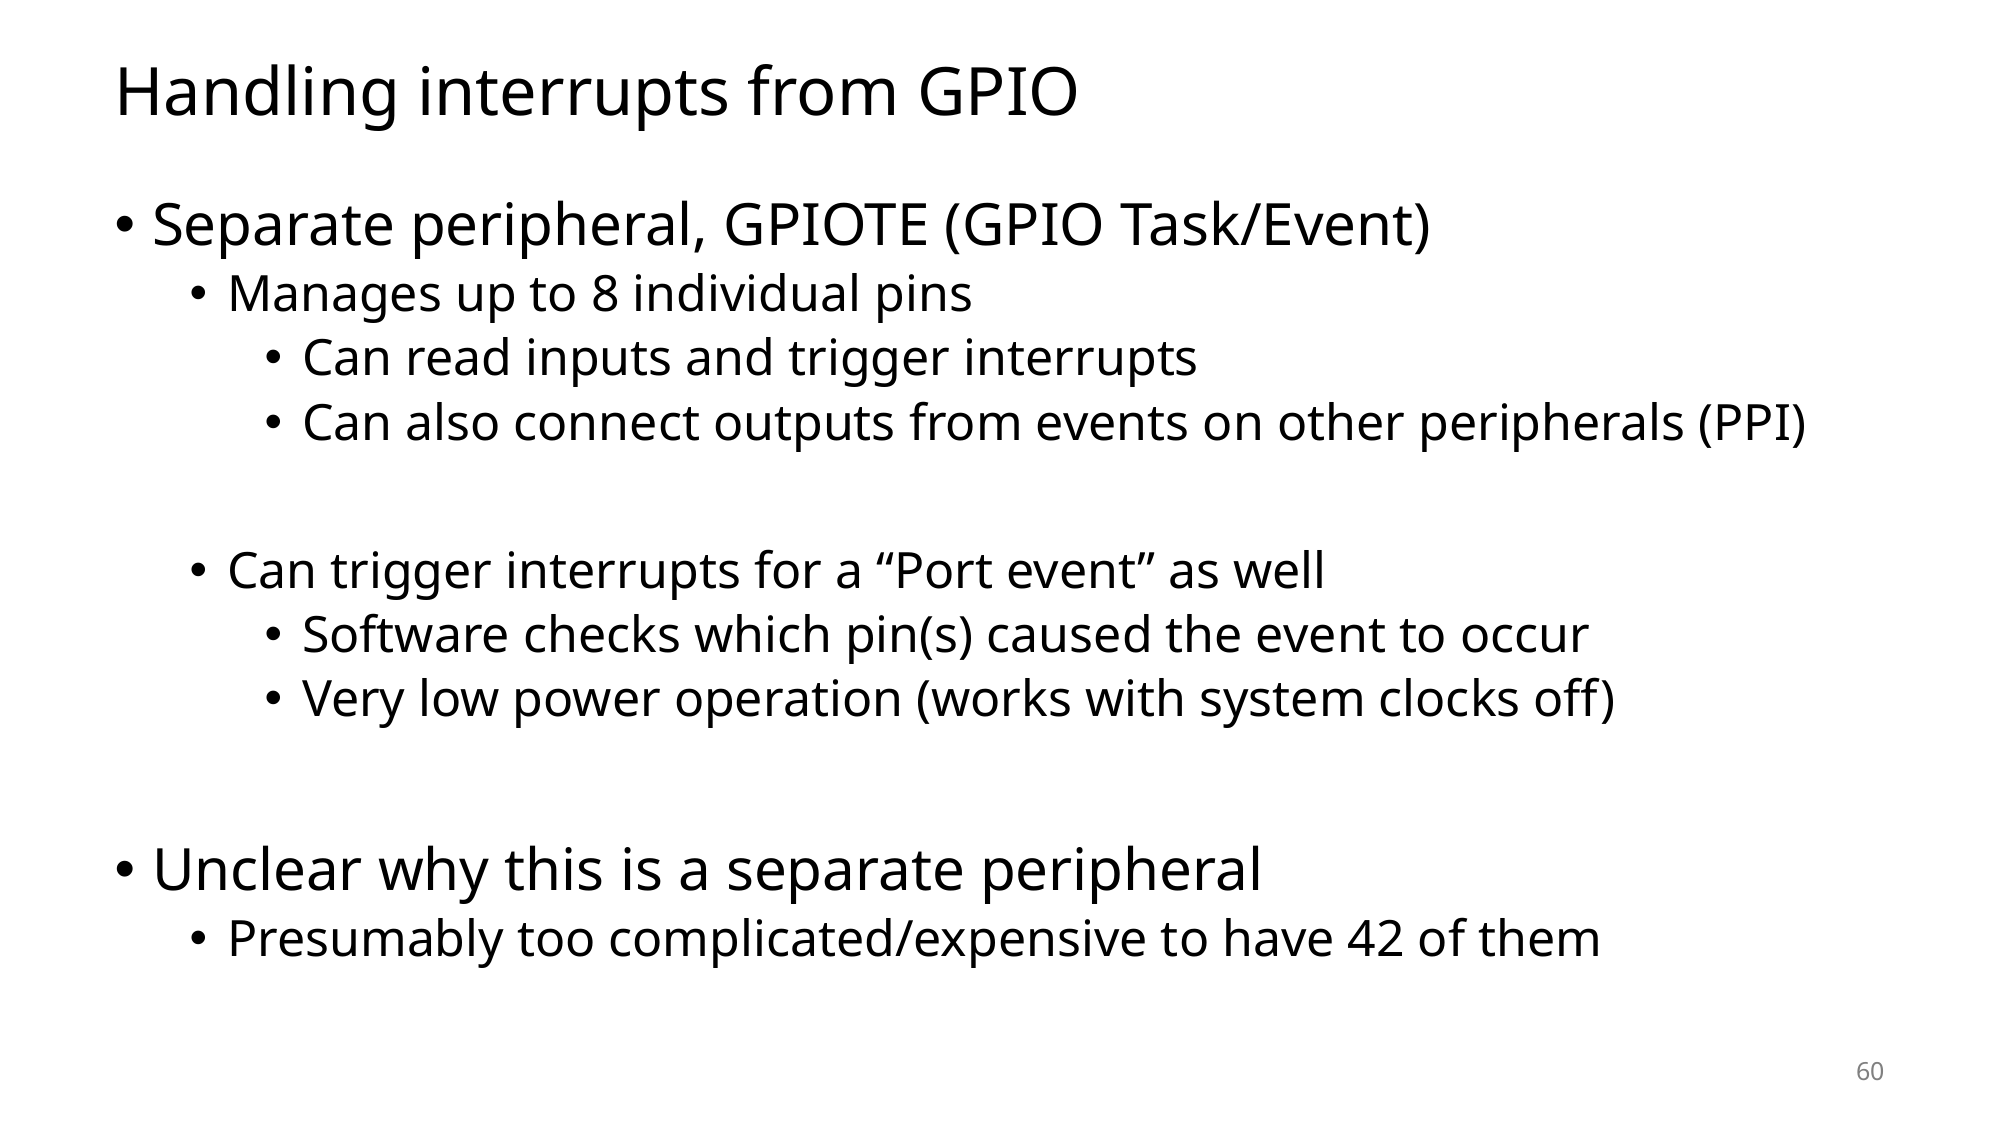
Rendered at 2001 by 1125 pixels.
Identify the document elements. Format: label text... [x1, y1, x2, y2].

slide_number 60 [1749, 1042, 1900, 1103]
title Handling interrupts from GPIO [99, 37, 1900, 150]
list Separate peripheral, GPIOTE (GPIO Task/Event) Manages up to 8 individual pins Can read inputs and trigger interrupts Can also connect outputs from events on other peripherals (PPI) Can trigger interrupts for a “Port event” as well Software checks which pin(s) caused the event to occur Very low power operation (works with system clocks off) Unclear why this is a separate peripheral Presumably too complicated/expensive to have 42 of them [99, 187, 1900, 1013]
